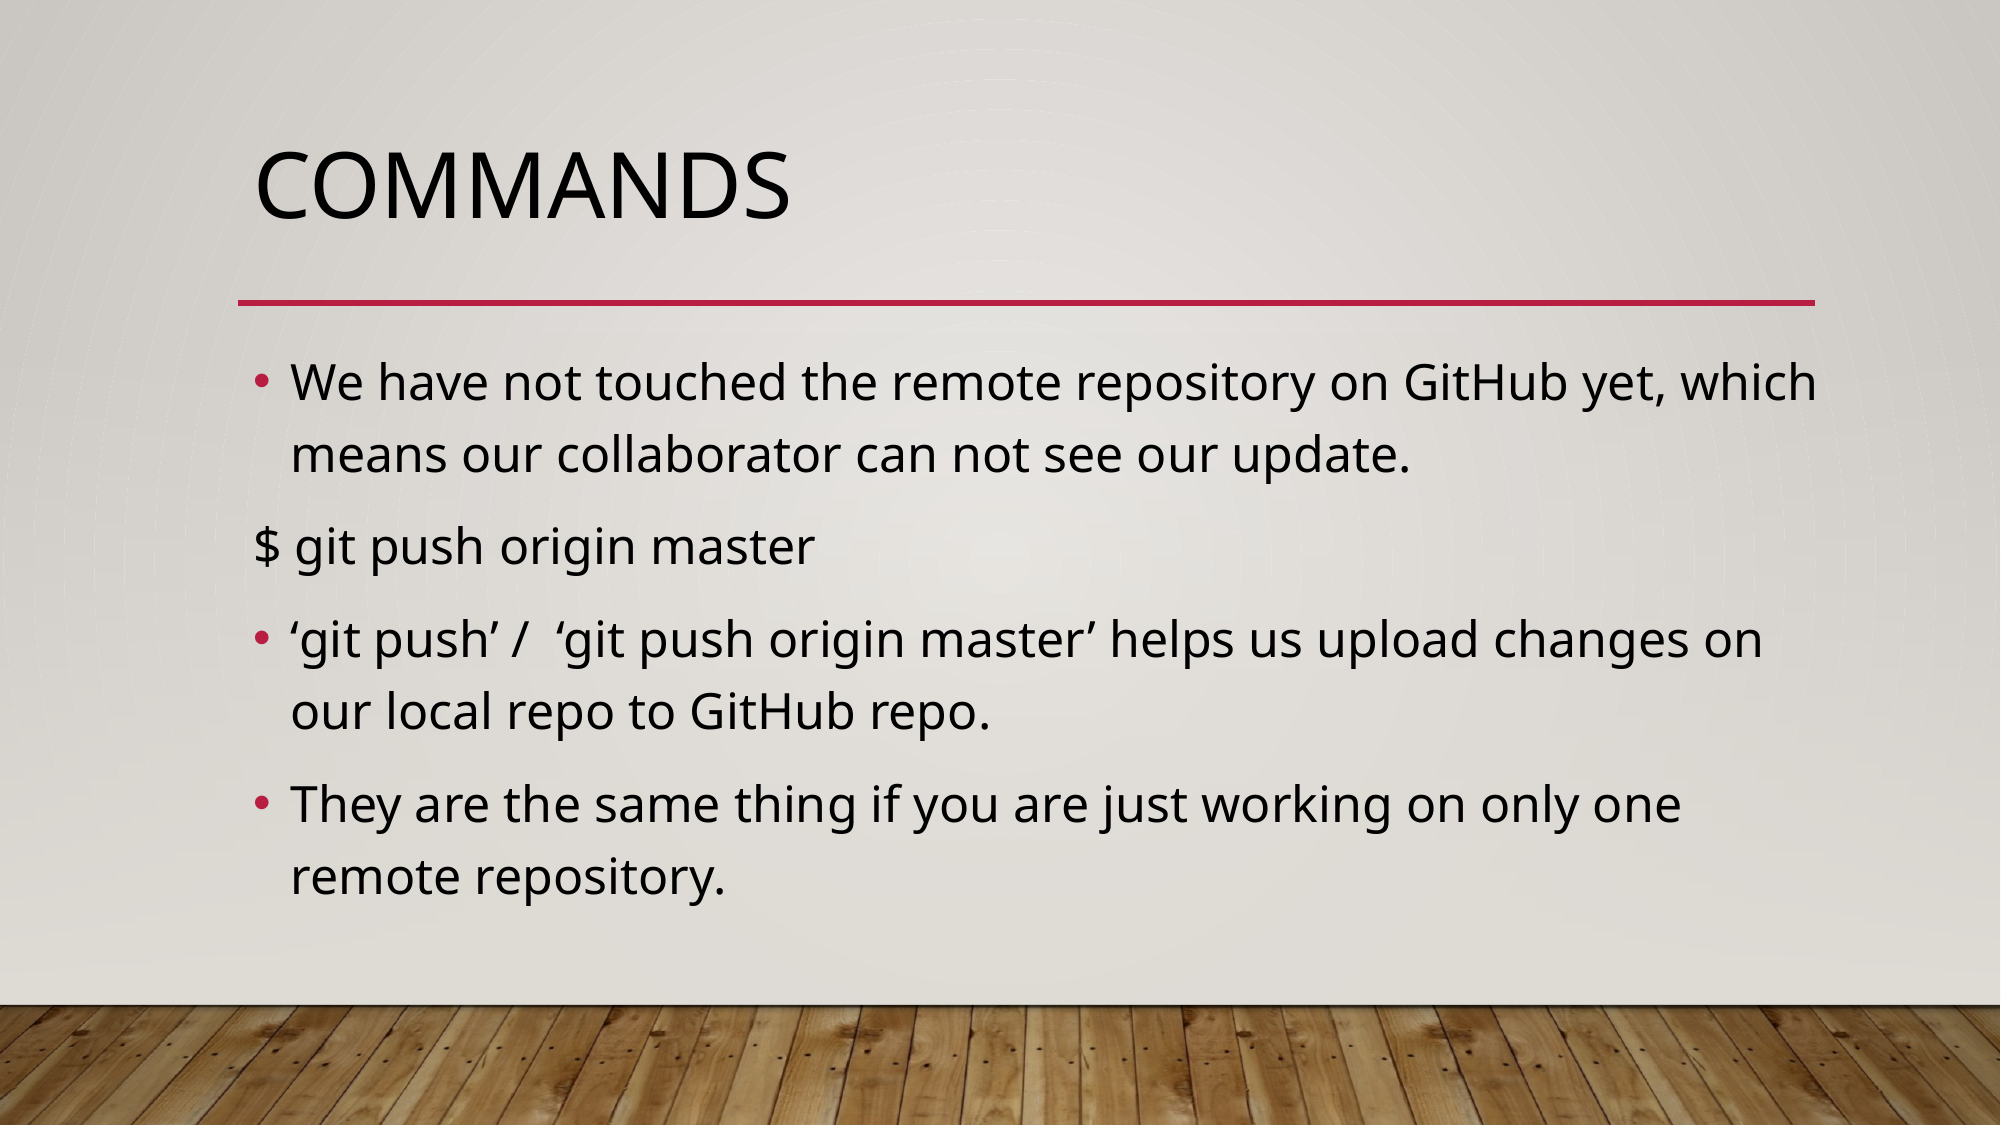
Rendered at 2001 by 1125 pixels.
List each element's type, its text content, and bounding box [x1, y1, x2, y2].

list We have not touched the remote repository on GitHub yet, which means our collaborator can not see our update. $ git push origin master ‘git push’ / ‘git push origin master’ helps us upload changes on our local repo to GitHub repo. They are the same thing if you are just working on only one remote repository. [238, 330, 1854, 936]
title COMMANDS [238, 131, 1814, 305]
picture [0, 1005, 2000, 1125]
